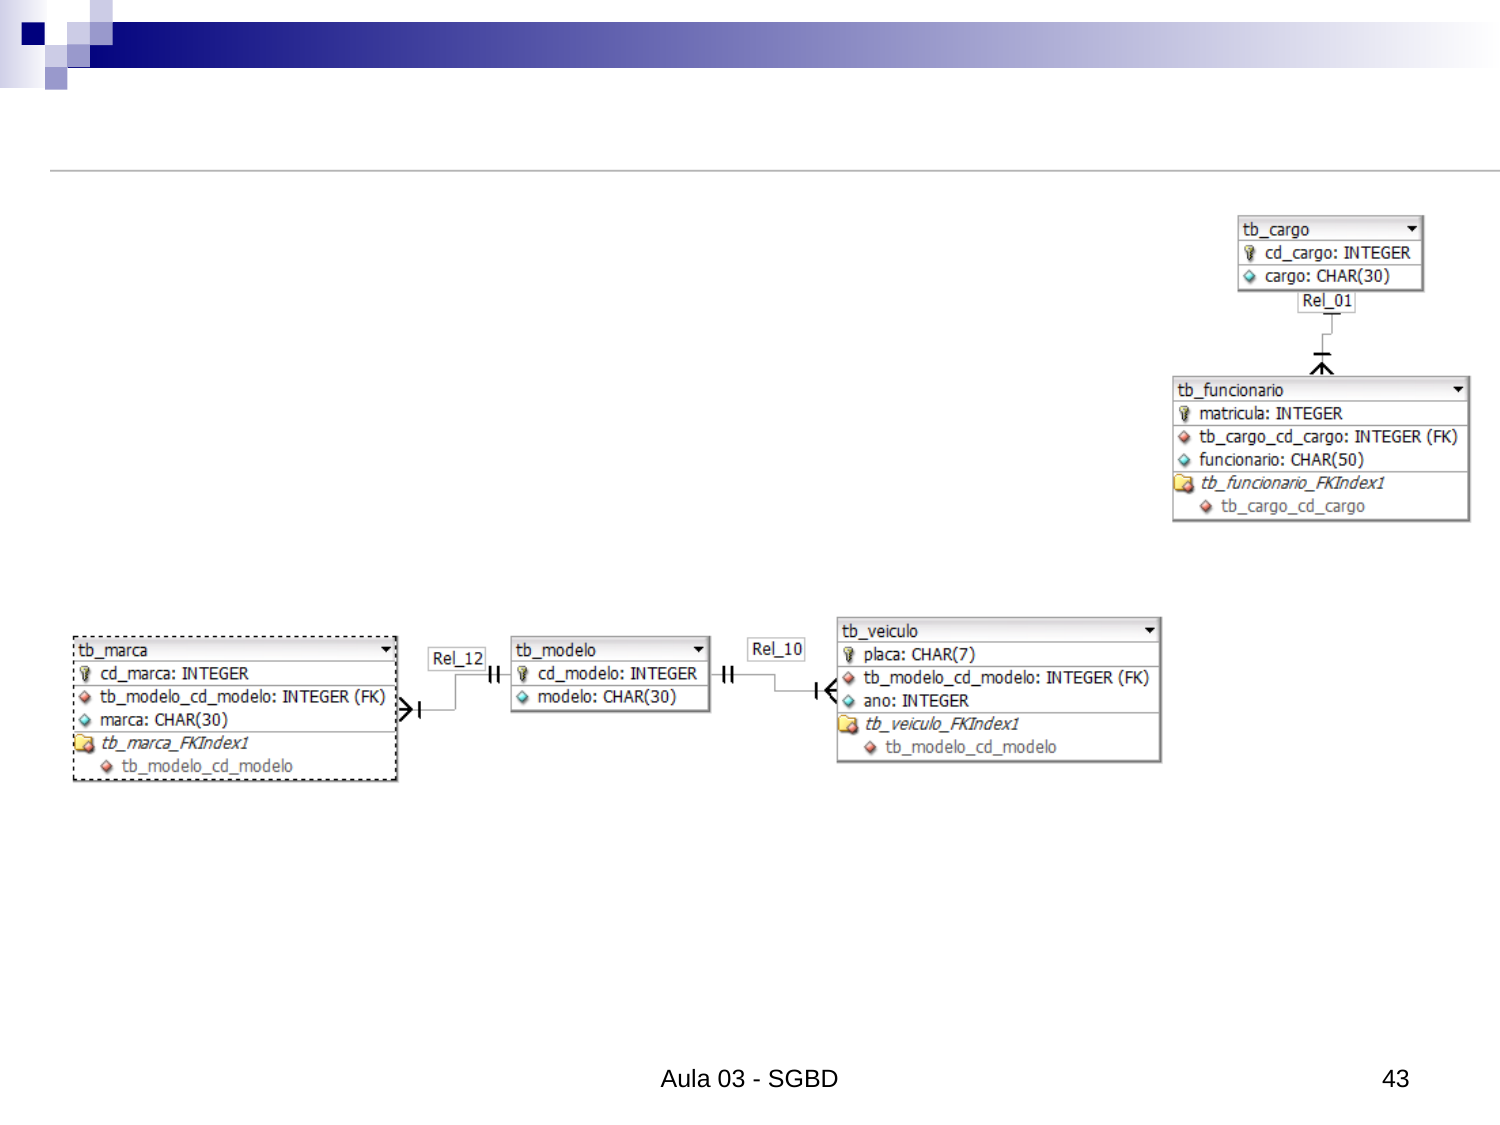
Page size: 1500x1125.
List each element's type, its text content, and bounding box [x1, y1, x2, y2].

text_box 43 [1074, 1024, 1425, 1100]
picture [49, 169, 1500, 892]
text_box Aula 03 - SGBD [512, 1024, 988, 1100]
